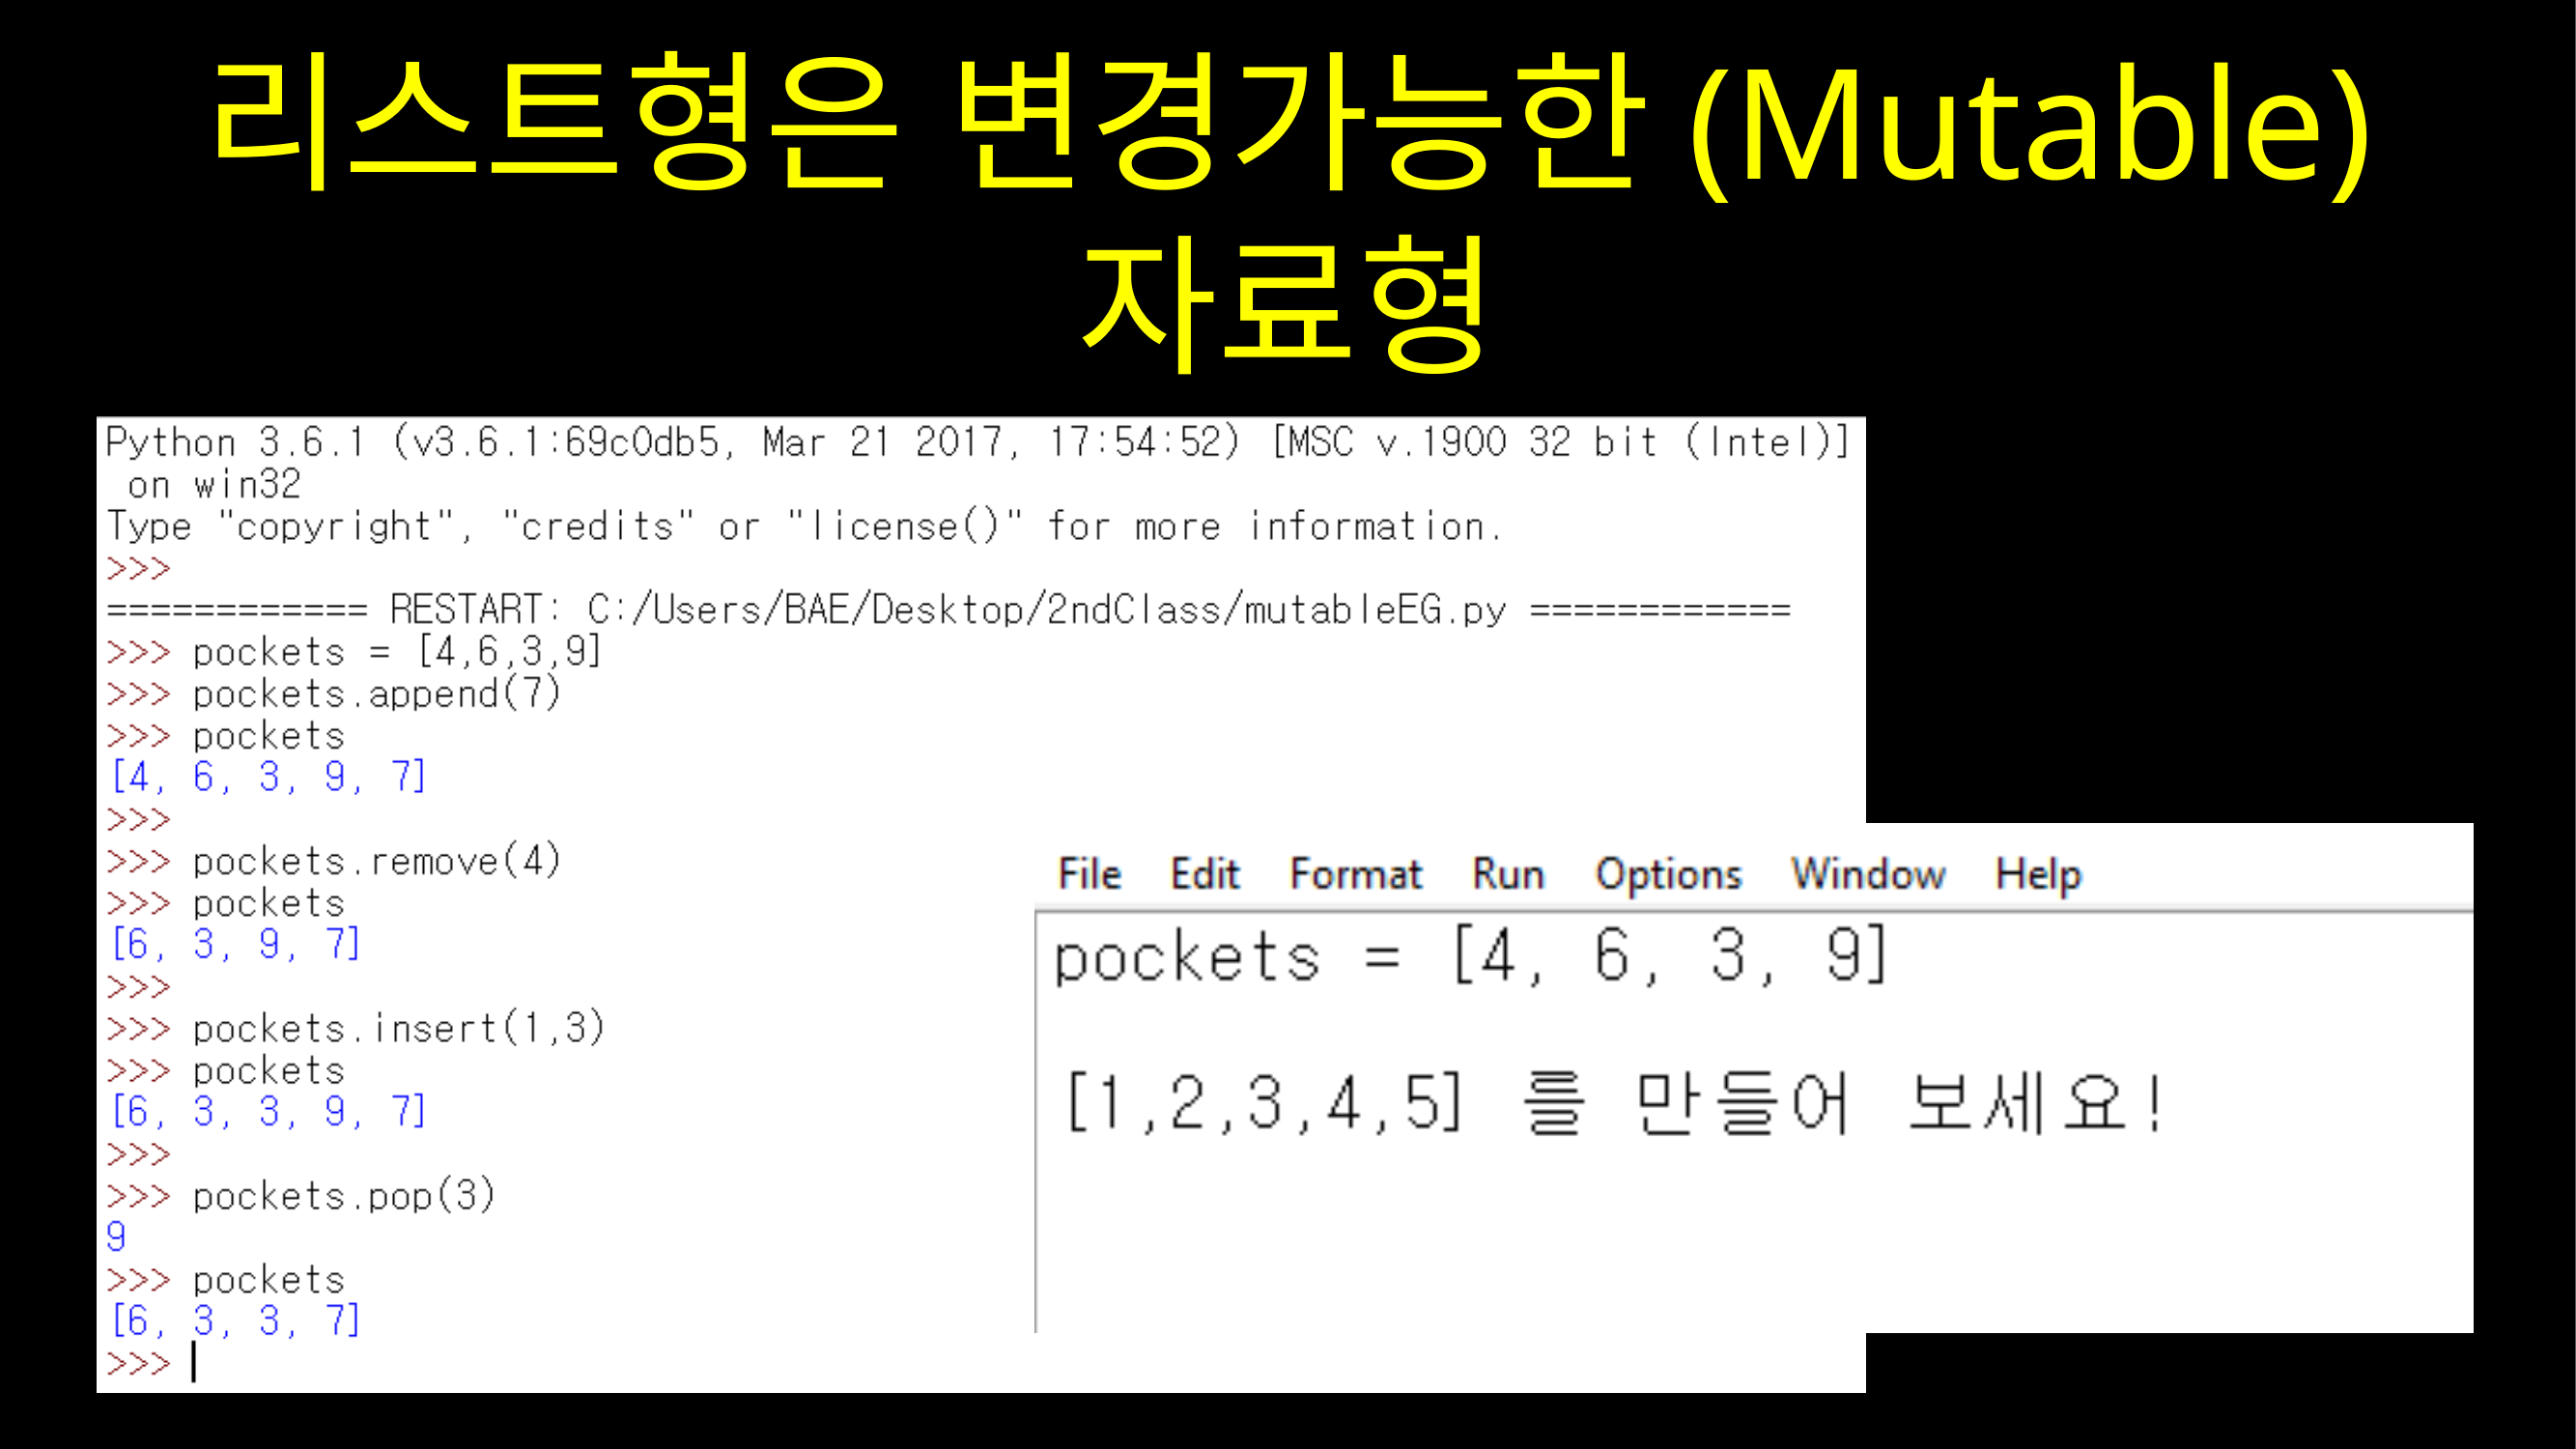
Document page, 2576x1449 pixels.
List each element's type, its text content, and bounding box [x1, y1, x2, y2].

title 리스트형은 변경가능한(Mutable) 자료형 [0, 67, 2576, 353]
picture [97, 416, 2474, 1393]
